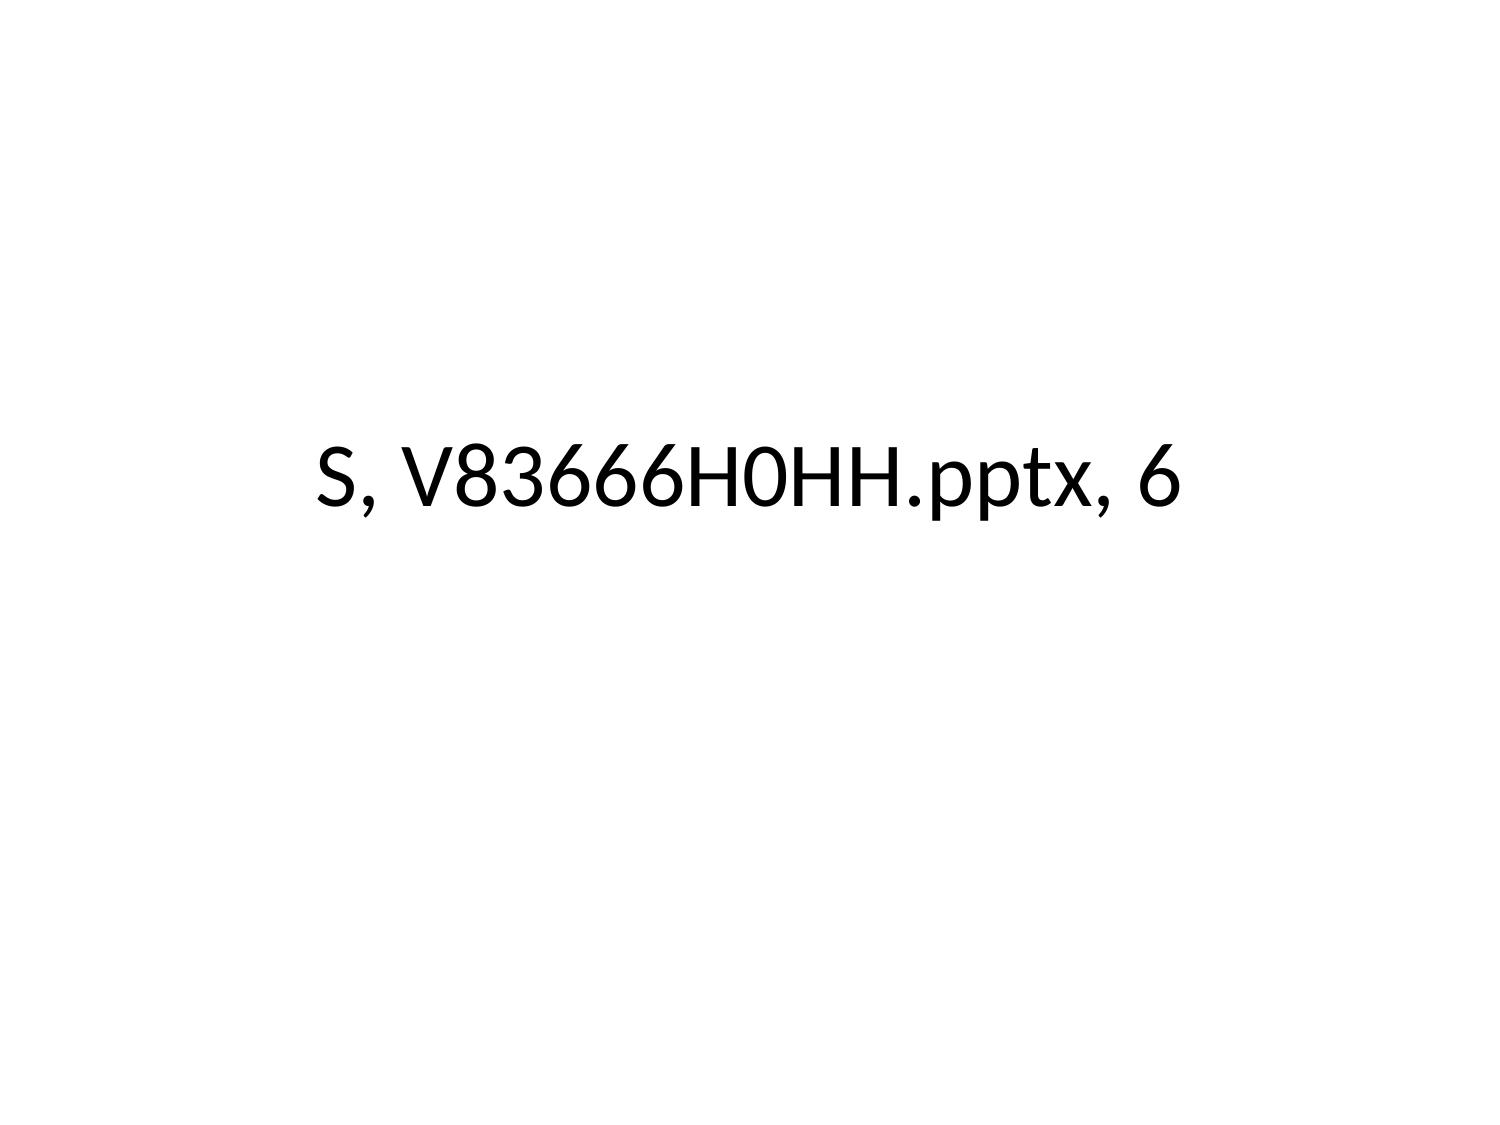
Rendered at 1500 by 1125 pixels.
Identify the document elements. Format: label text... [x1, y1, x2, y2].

title S, V83666H0HH.pptx, 6 [112, 349, 1388, 591]
